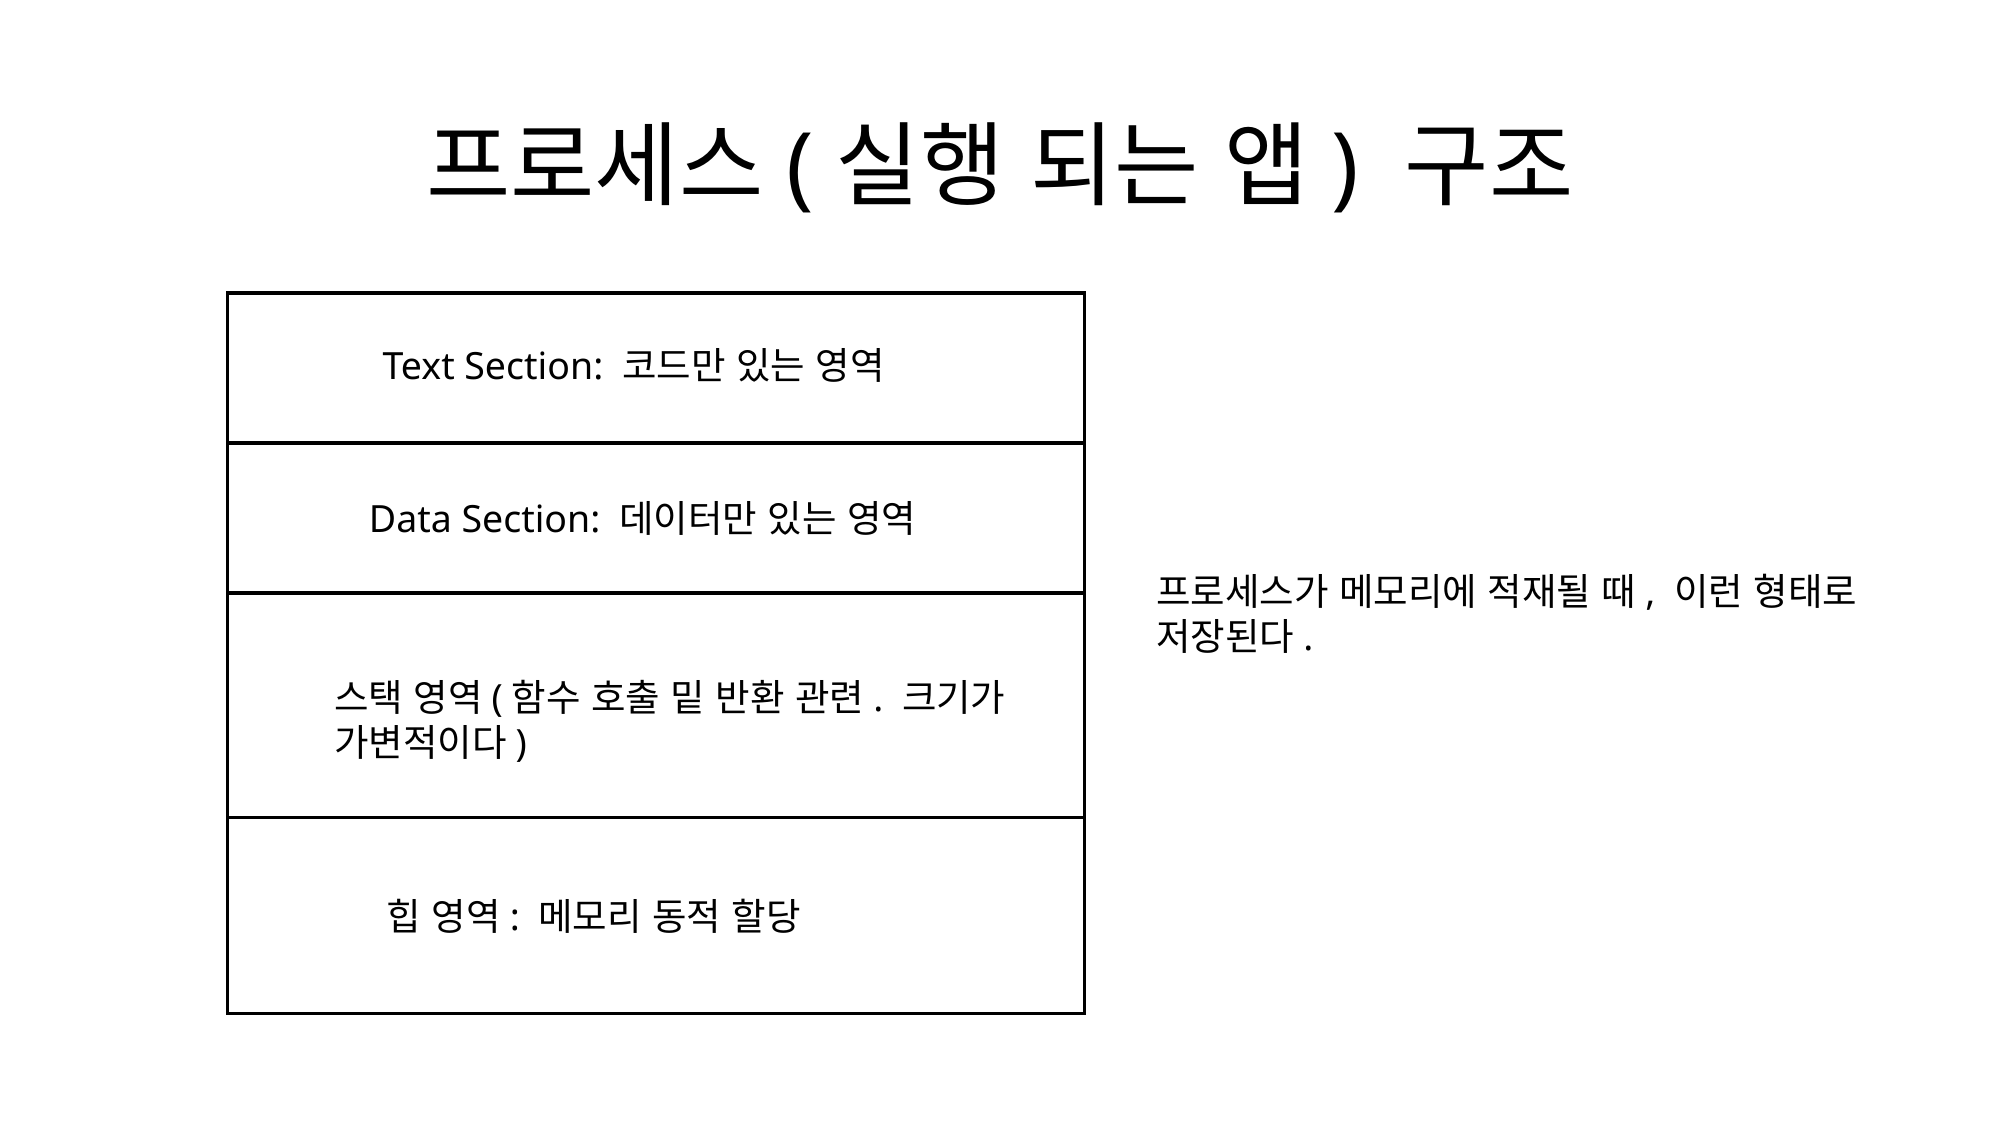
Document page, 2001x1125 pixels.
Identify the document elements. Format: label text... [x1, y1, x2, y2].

text_box Text Section: 코드만 있는 영역 [367, 334, 974, 395]
text_box [226, 591, 1086, 816]
text_box [226, 816, 1086, 1015]
text_box 프로세스가 메모리에 적재될 때, 이런 형태로 저장된다. [1141, 560, 1937, 666]
text_box [226, 291, 1086, 441]
text_box [226, 441, 1086, 591]
text_box 스택 영역(함수 호출 밑 반환 관련. 크기가 가변적이다) [319, 666, 1031, 772]
title 프로세스(실행 되는 앱) 구조 [137, 59, 1863, 278]
text_box 힙 영역: 메모리 동적 할당 [372, 885, 1064, 946]
text_box Data Section: 데이터만 있는 영역 [354, 487, 1064, 548]
